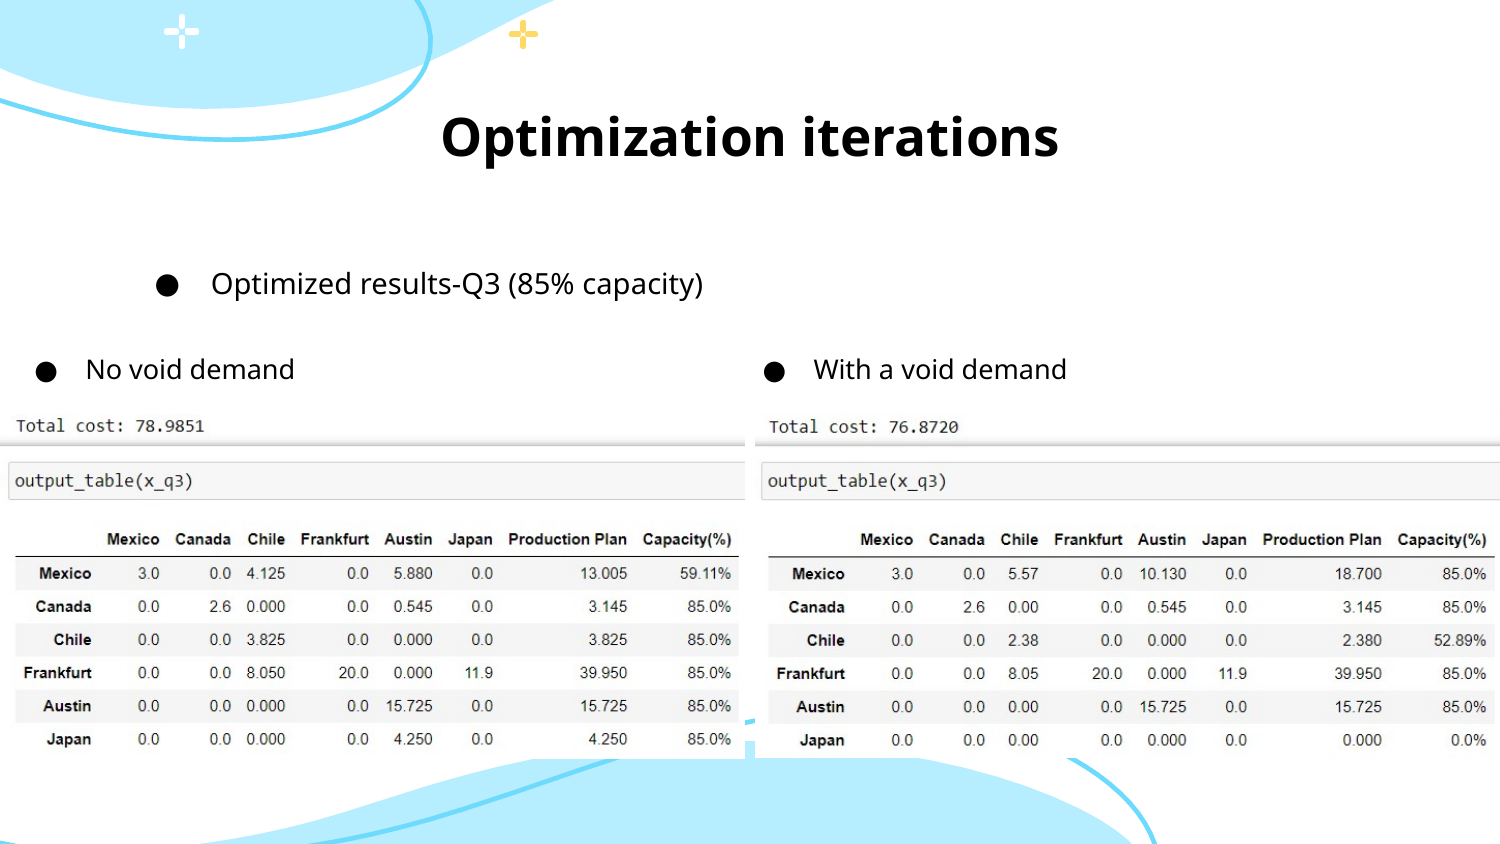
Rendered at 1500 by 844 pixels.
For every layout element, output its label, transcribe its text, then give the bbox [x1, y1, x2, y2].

subtitle Optimized results-Q3 (85% capacity) [120, 762, 1380, 808]
subtitle With a void demand [723, 337, 1460, 417]
title Optimization iterations [118, 88, 1382, 183]
subtitle No void demand [0, 337, 723, 411]
picture [754, 413, 1500, 759]
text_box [166, 16, 198, 48]
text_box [510, 21, 536, 47]
subtitle Optimized results-Q3 (85% capacity) [120, 250, 1380, 337]
picture [0, 412, 745, 760]
